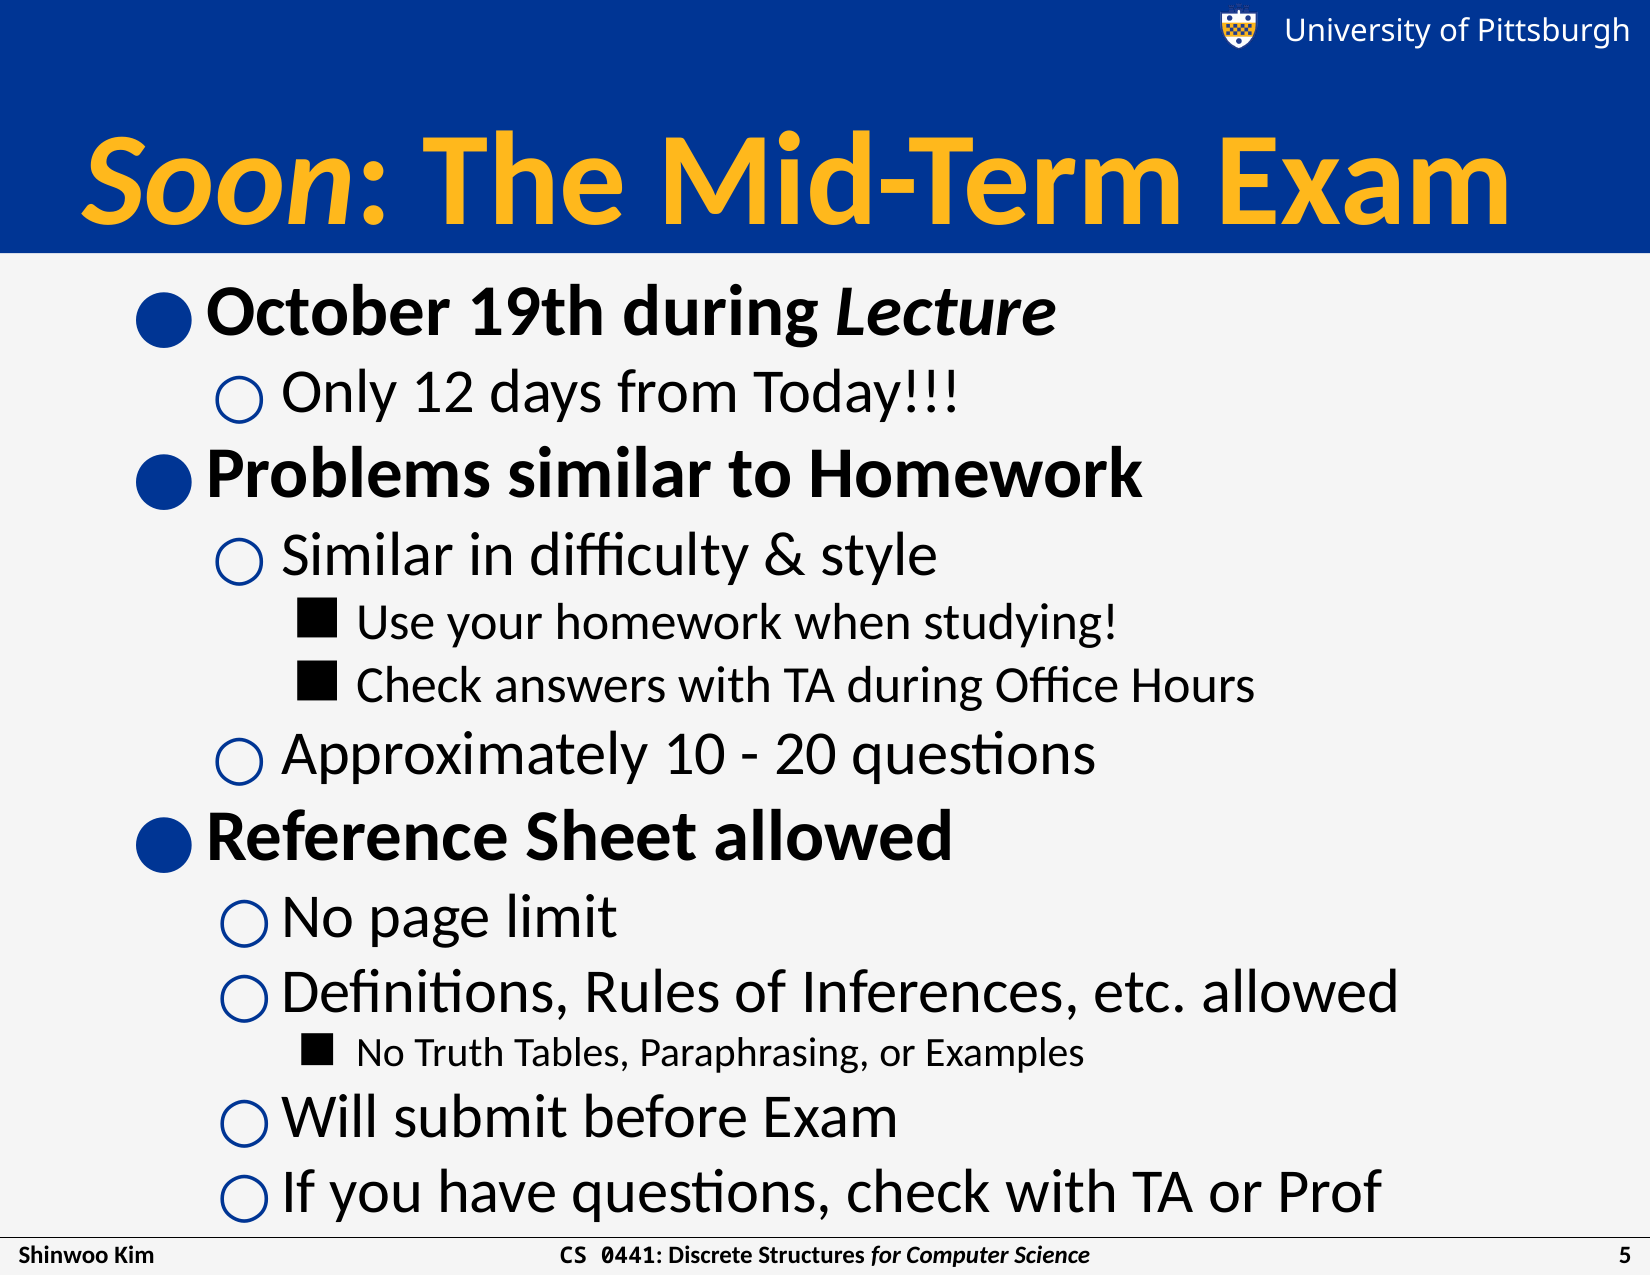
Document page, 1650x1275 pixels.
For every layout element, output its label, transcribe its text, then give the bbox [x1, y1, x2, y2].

title Soon: The Mid-Term Exam [64, 55, 1620, 287]
list October 19th during Lecture Only 12 days from Today!!! Problems similar to Homework Similar in difficulty & style Use your homework when studying! Check answers with TA during Office Hours Approximately 10 - 20 questions Reference Sheet allowed No page limit Definitions, Rules of Inferences, etc. allowed No Truth Tables, Paraphrasing, or Examples Will submit before Exam If you have questions, check with TA or Prof [112, 253, 1538, 1257]
picture [1215, 3, 1262, 50]
